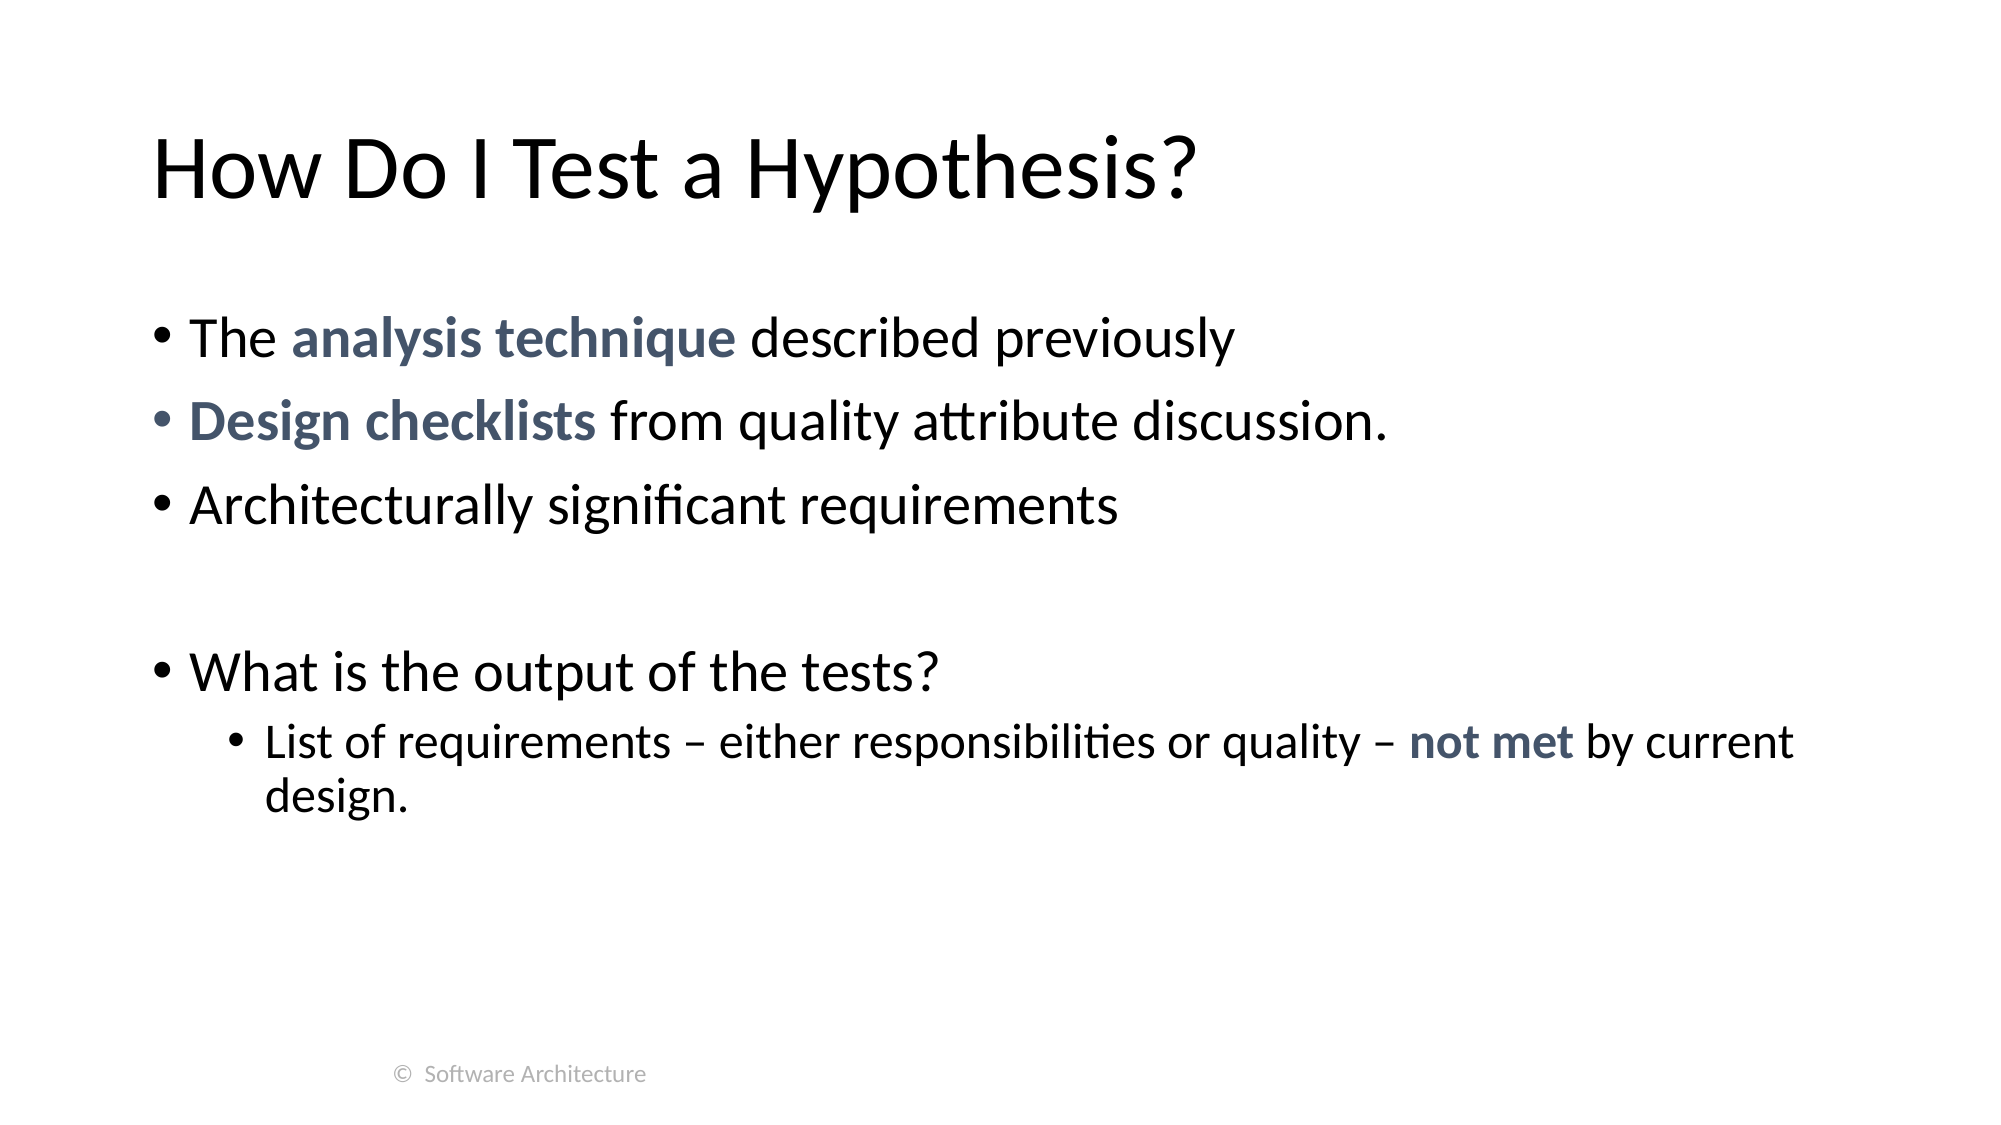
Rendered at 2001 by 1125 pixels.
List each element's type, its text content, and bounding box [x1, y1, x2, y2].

list The analysis technique described previously Design checklists from quality attribute discussion. Architecturally significant requirements What is the output of the tests? List of requirements – either responsibilities or quality – not met by current design. [137, 299, 1863, 1014]
title How Do I Test a Hypothesis? [137, 59, 1863, 278]
footer © Software Architecture [0, 1042, 1040, 1103]
